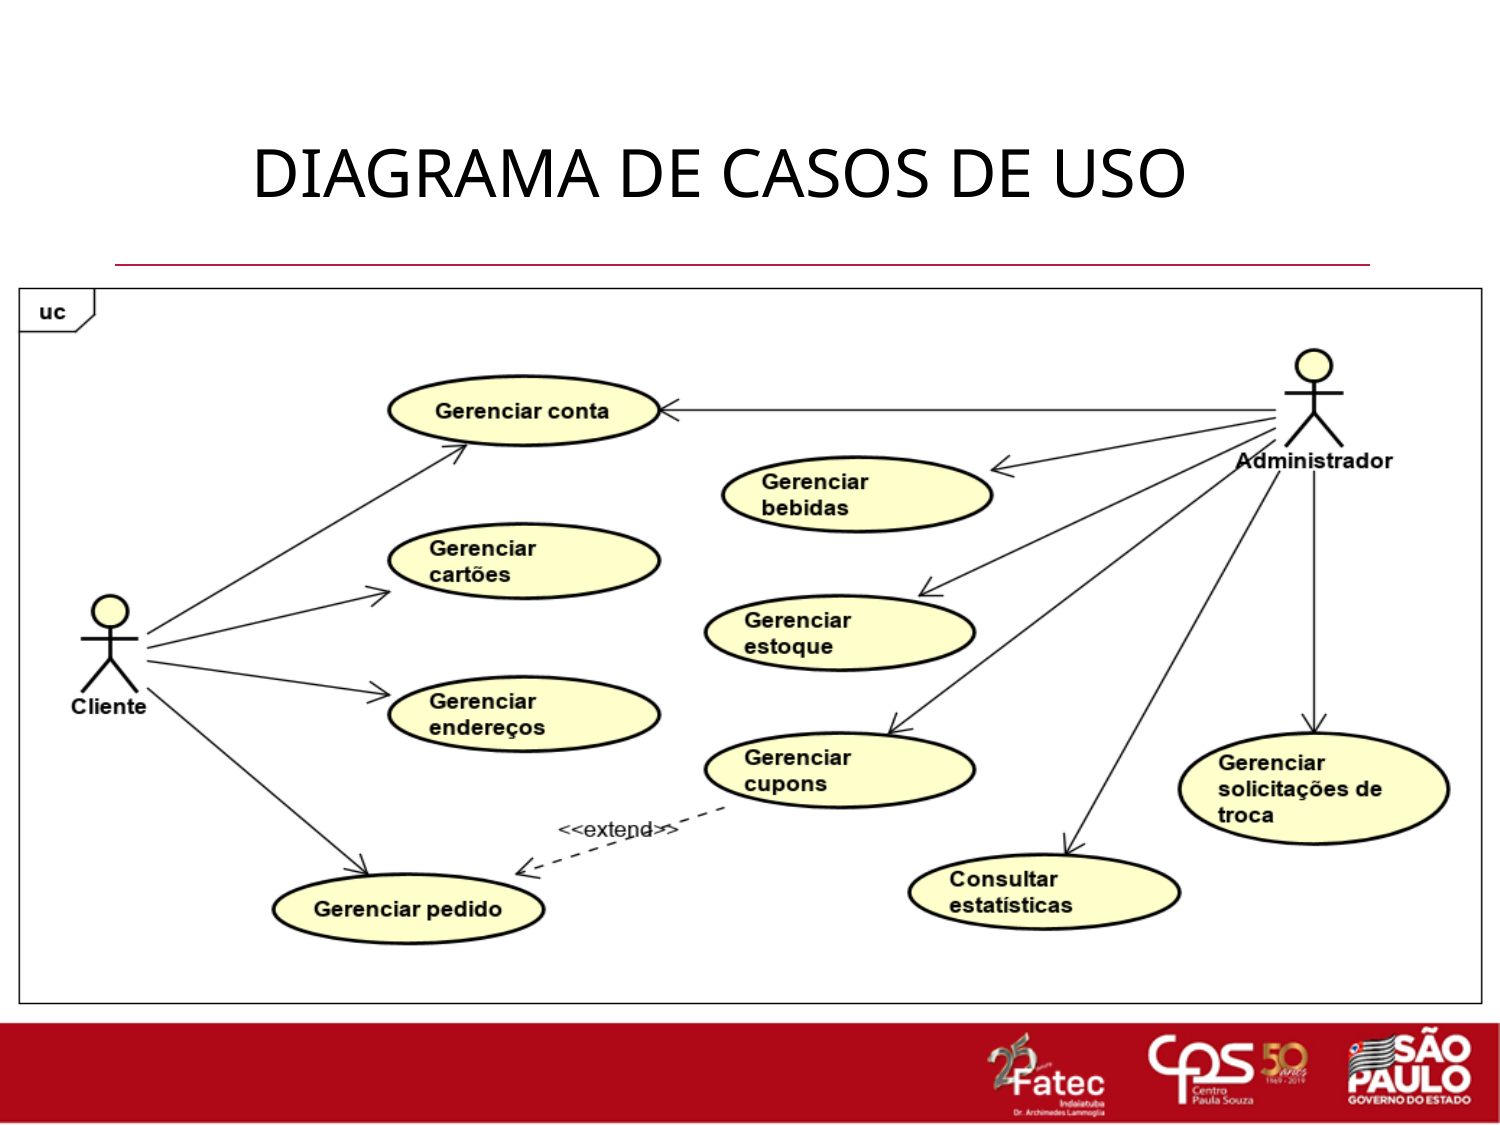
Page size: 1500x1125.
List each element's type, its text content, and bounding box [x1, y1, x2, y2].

title Diagrama de casos de uso [236, 266, 1315, 271]
picture [0, 0, 1500, 1125]
title Diagrama de casos de uso [236, 131, 1315, 264]
